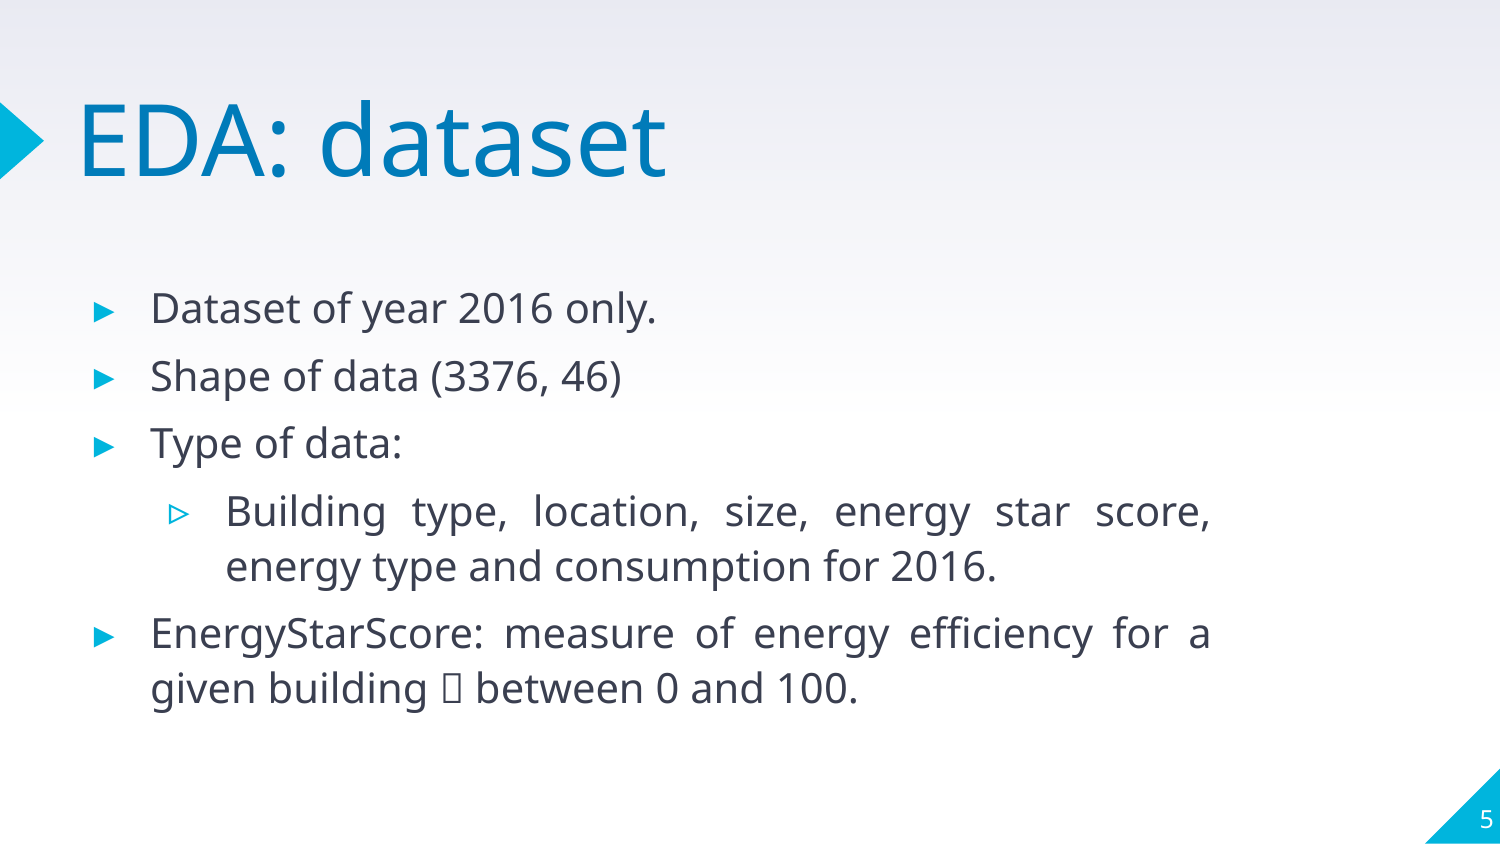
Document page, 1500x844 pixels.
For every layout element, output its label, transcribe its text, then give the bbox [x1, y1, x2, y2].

slide_number 5 [1418, 760, 1494, 838]
title EDA: dataset [75, 99, 1001, 276]
list Dataset of year 2016 only. Shape of data (3376, 46) Type of data: Building type, location, size, energy star score, energy type and consumption for 2016. EnergyStarScore: measure of energy efficiency for a given building  between 0 and 100. [75, 276, 1213, 717]
